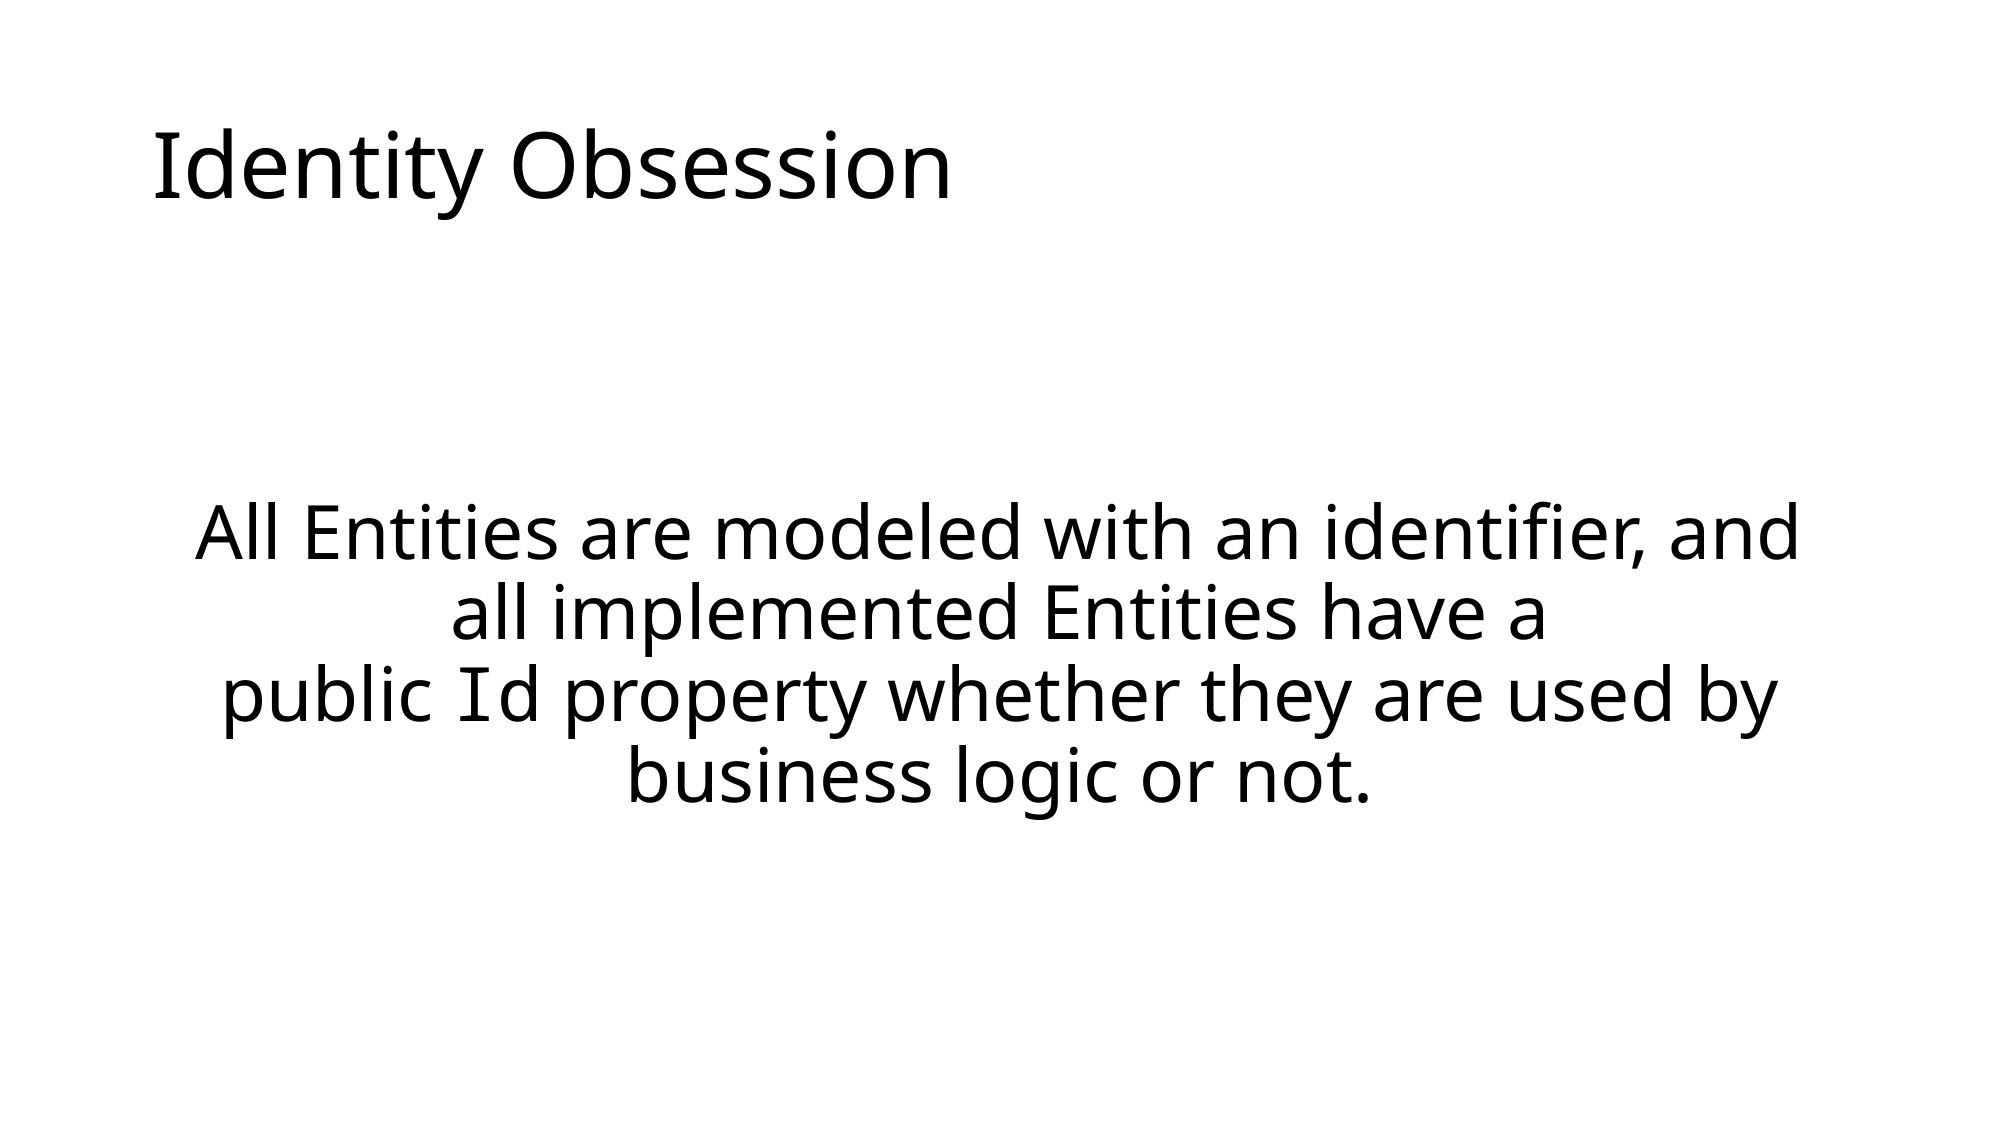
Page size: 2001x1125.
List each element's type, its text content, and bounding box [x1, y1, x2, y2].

title Identity Obsession [137, 59, 1863, 278]
list All Entities are modeled with an identifier, and all implemented Entities have a public Id property whether they are used by business logic or not. [137, 299, 1863, 1014]
